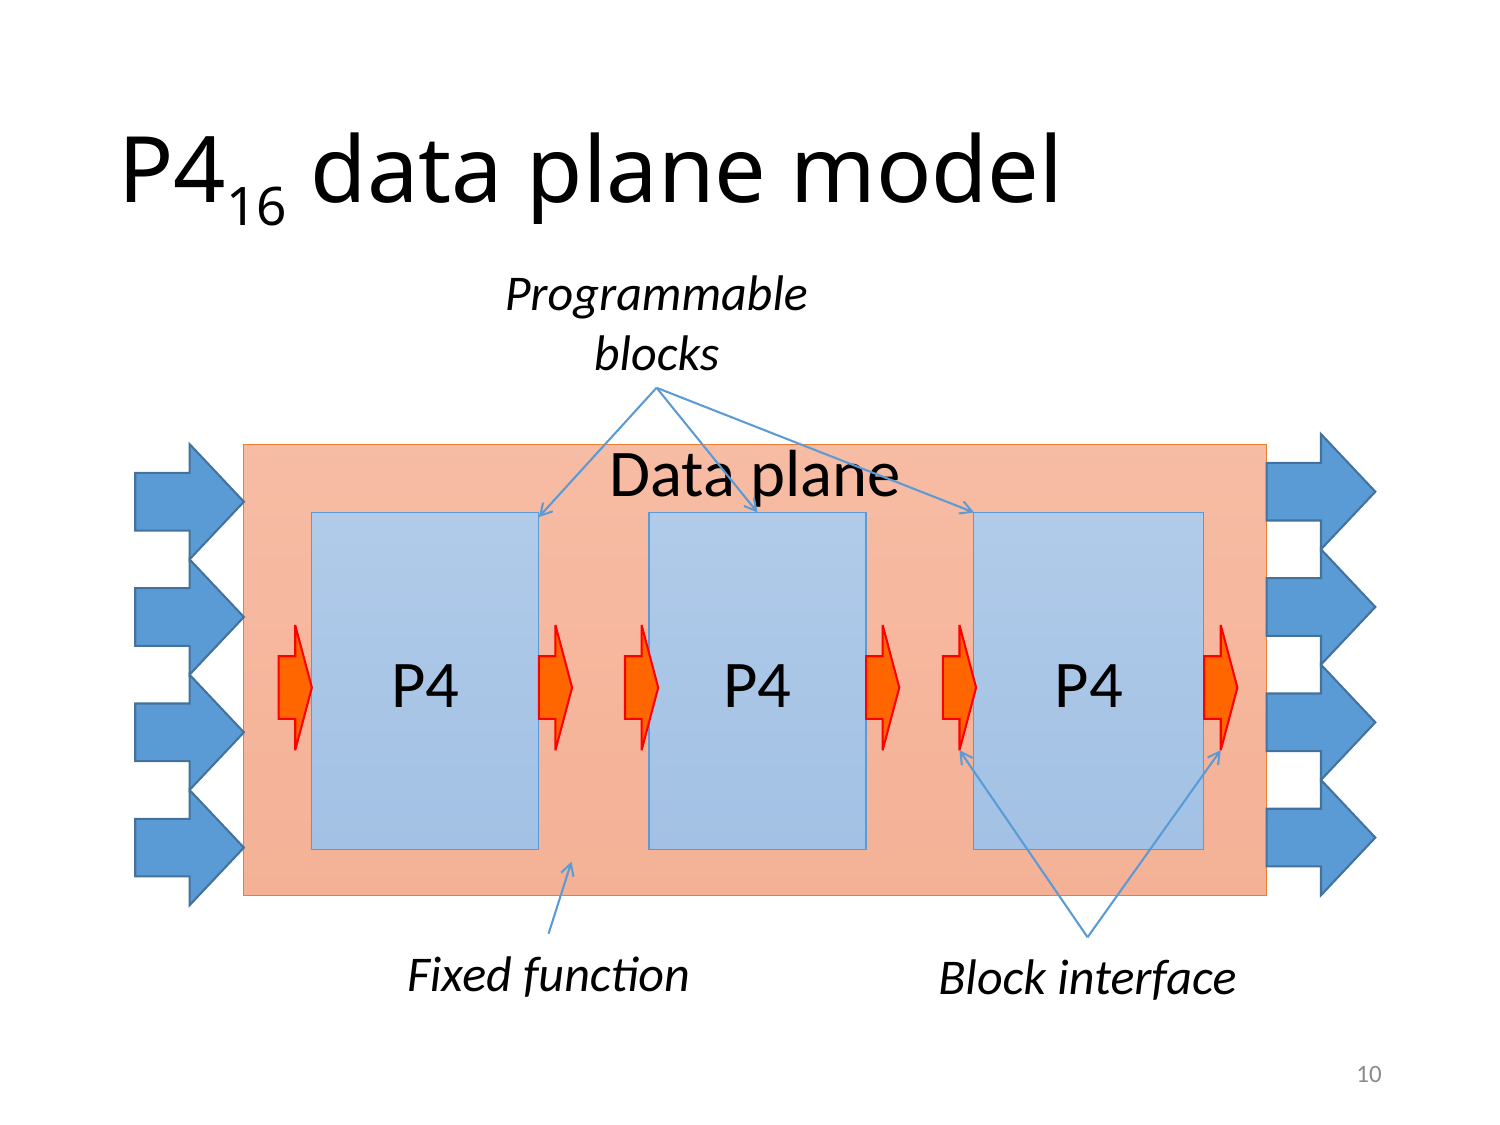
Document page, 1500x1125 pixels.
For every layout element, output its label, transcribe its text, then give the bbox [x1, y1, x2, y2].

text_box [1087, 750, 1221, 938]
text_box Block interface [923, 937, 1252, 1012]
text_box Programmable blocks [489, 252, 824, 388]
title P416 data plane model [103, 59, 1397, 278]
slide_number 10 [1071, 1042, 1397, 1103]
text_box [135, 434, 1376, 906]
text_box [656, 389, 974, 513]
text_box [959, 750, 1087, 938]
text_box Fixed function [392, 933, 705, 1009]
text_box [538, 389, 657, 518]
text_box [548, 861, 572, 934]
